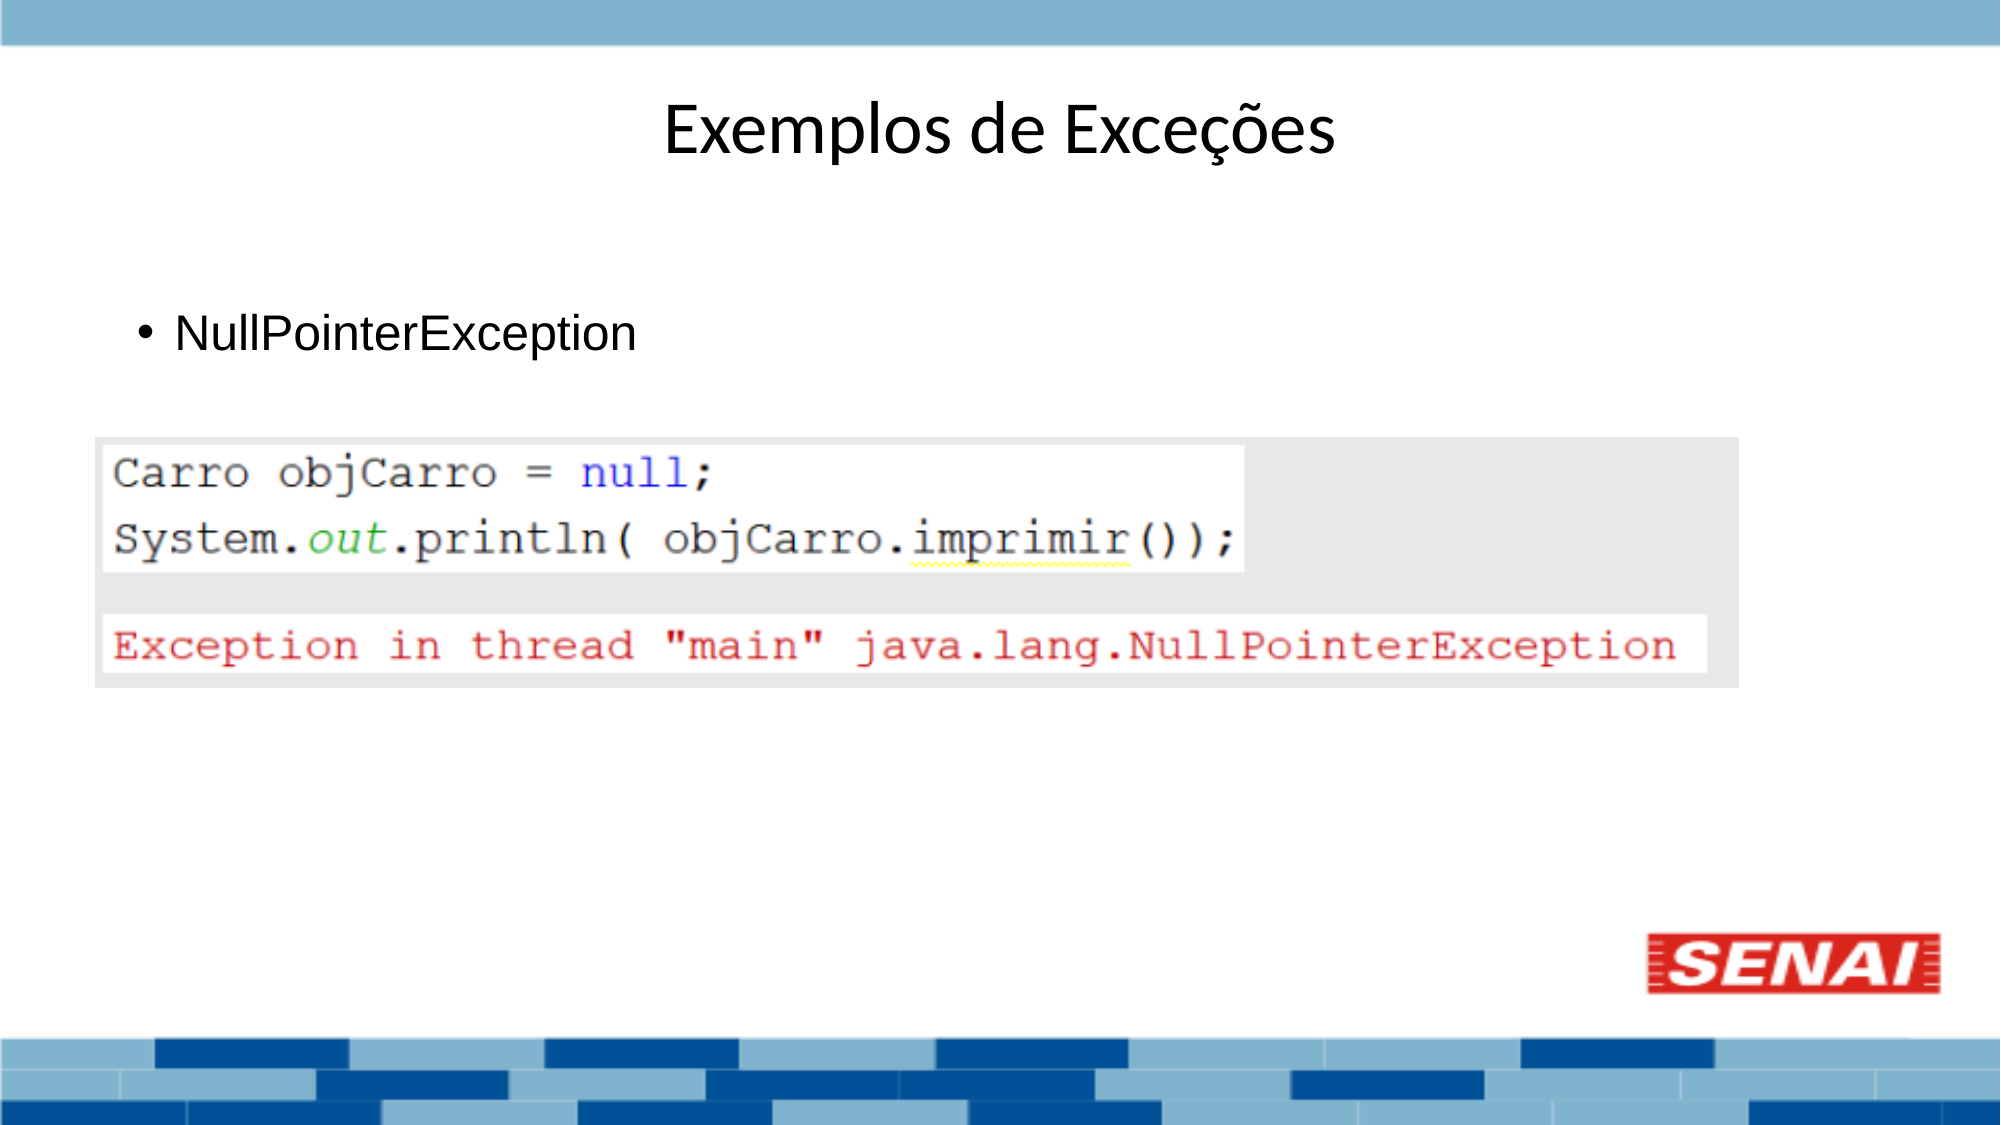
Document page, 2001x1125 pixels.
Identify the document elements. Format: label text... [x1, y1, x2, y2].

picture [0, 0, 2000, 1125]
list NullPointerException [121, 299, 1929, 957]
title Exemplos de Exceções [96, 46, 1904, 213]
